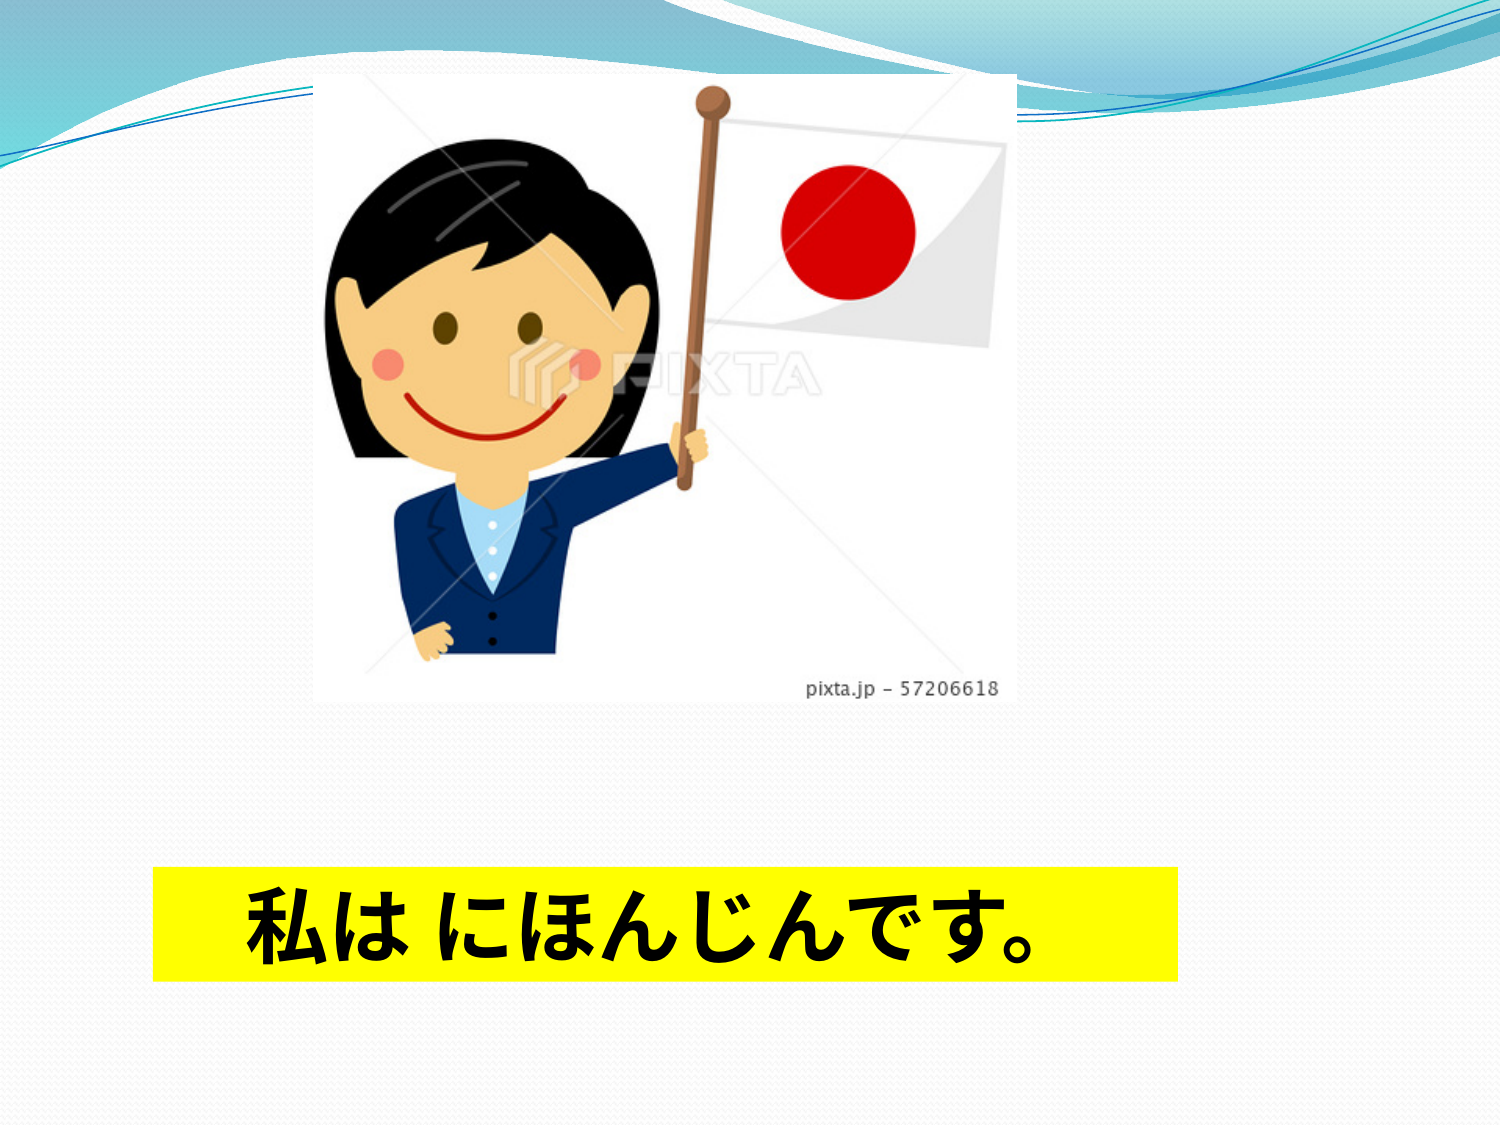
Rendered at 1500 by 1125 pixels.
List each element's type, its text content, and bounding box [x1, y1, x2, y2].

picture [313, 74, 1018, 702]
text_box 私は にほんじんです。 [152, 866, 1178, 982]
